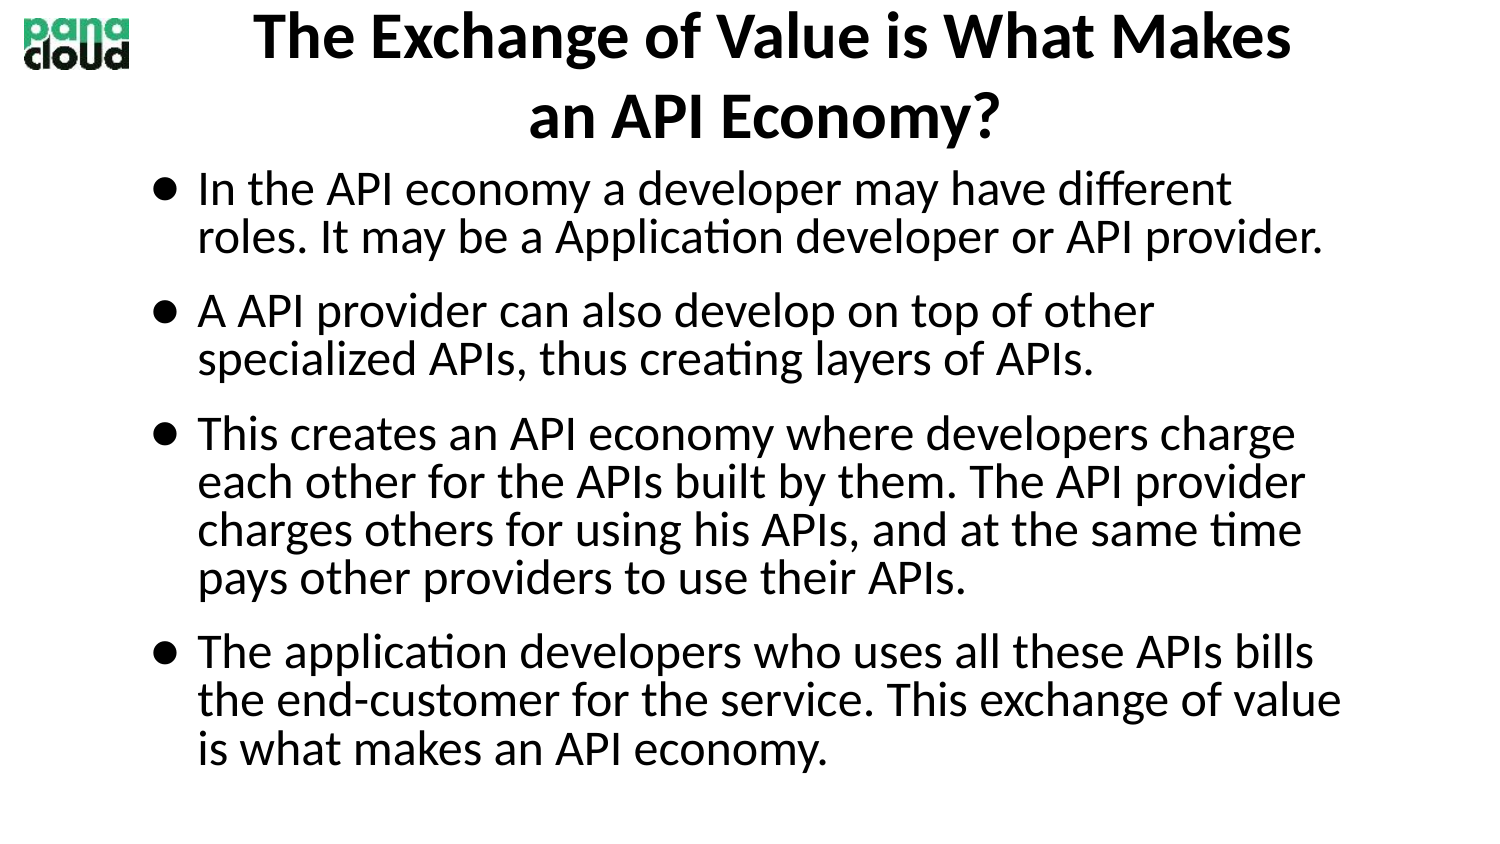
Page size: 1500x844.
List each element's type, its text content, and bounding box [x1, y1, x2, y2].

list In the API economy a developer may have different roles. It may be a Application developer or API provider. A API provider can also develop on top of other specialized APIs, thus creating layers of APIs. This creates an API economy where developers charge each other for the APIs built by them. The API provider charges others for using his APIs, and at the same time pays other providers to use their APIs. The application developers who uses all these APIs bills the end-customer for the service. This exchange of value is what makes an API economy. [125, 159, 1363, 844]
picture [24, 18, 129, 70]
title The Exchange of Value is What Makes an API Economy? [200, 41, 1347, 159]
